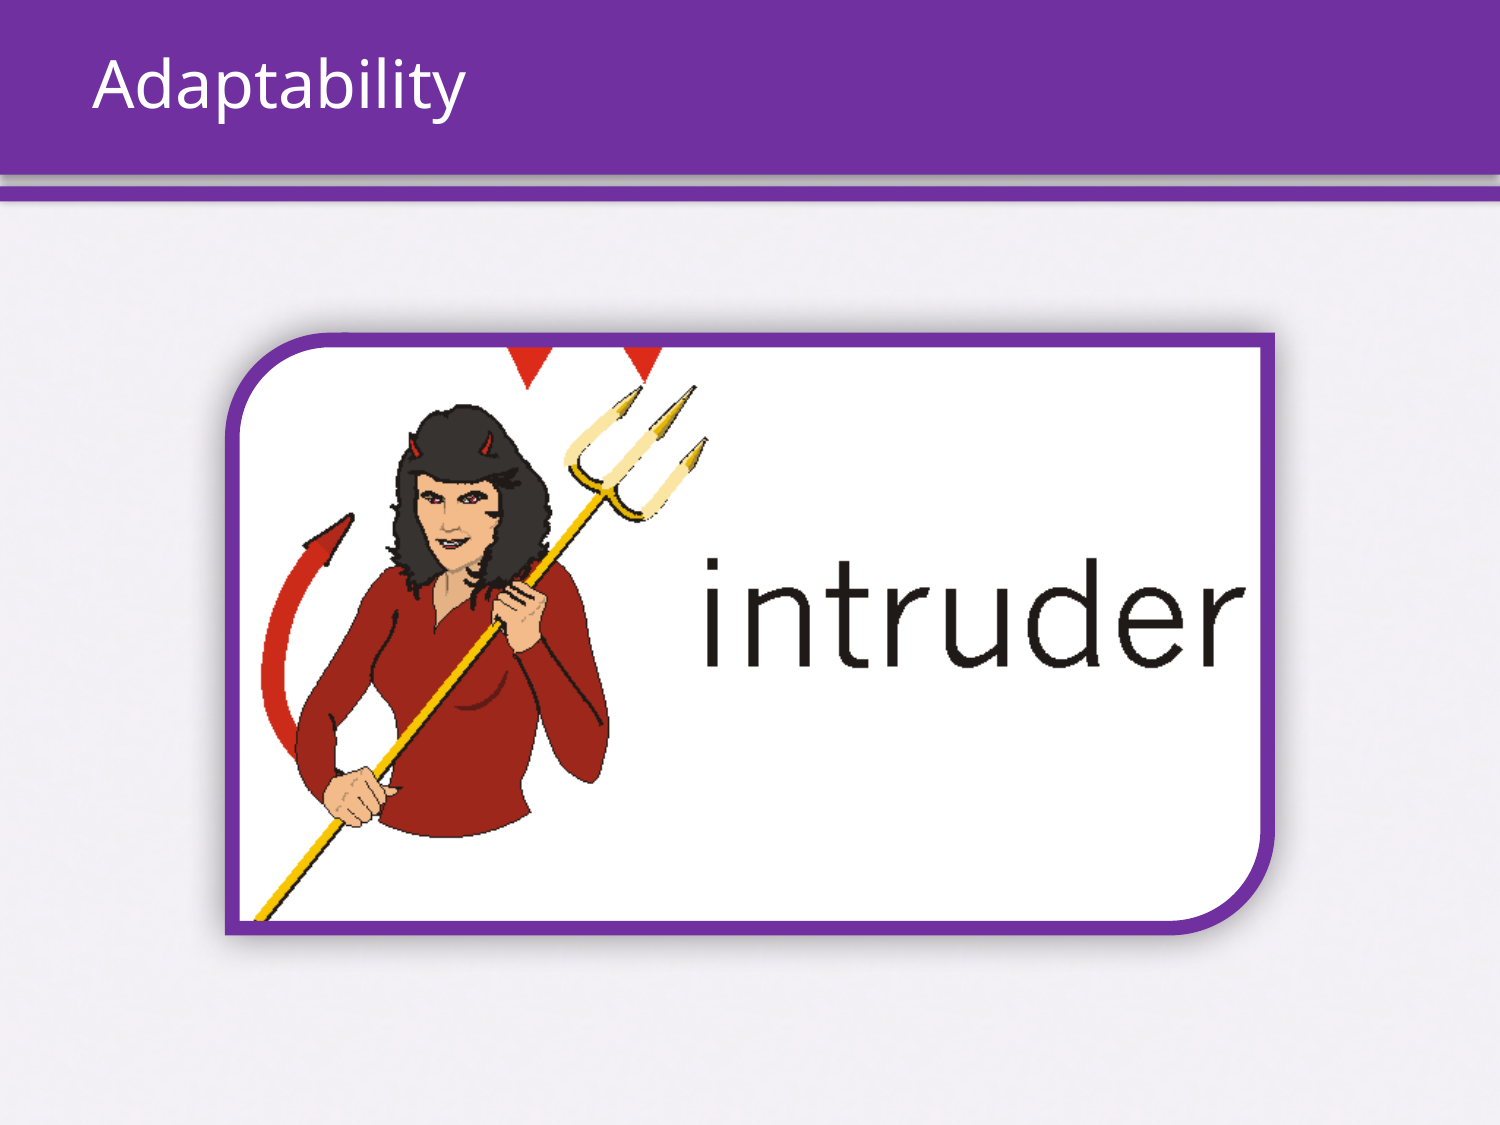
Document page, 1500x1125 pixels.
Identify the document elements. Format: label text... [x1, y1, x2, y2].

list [232, 340, 1268, 929]
title Adaptability [77, 0, 1464, 175]
